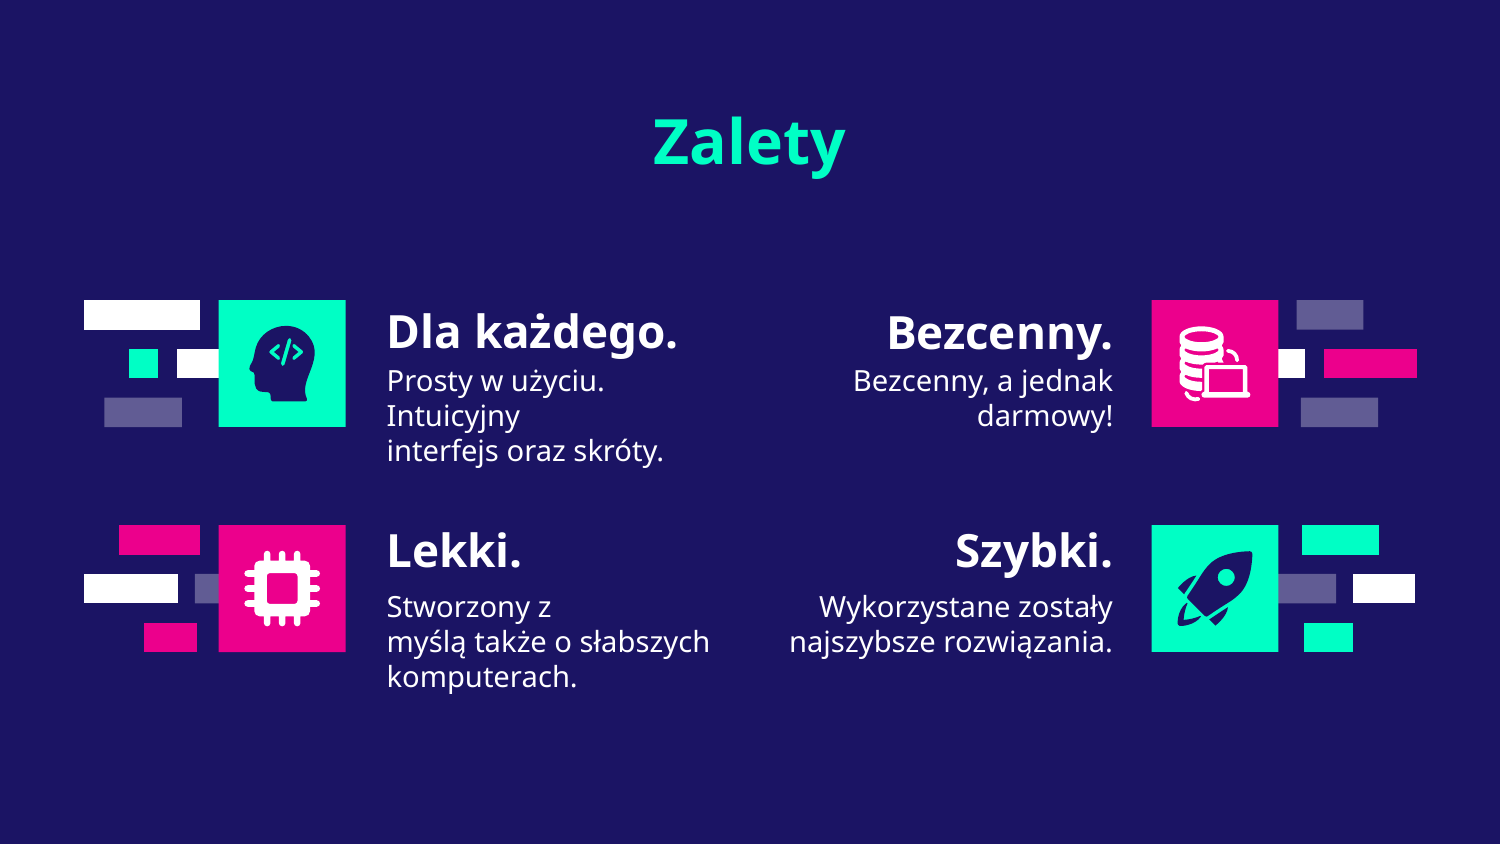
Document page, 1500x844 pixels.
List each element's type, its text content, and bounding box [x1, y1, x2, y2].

text_box [218, 525, 346, 653]
title Lekki. [371, 517, 727, 577]
text_box [84, 573, 178, 604]
text_box [1301, 525, 1379, 555]
text_box [84, 300, 200, 330]
text_box [218, 300, 346, 427]
text_box [104, 397, 182, 428]
text_box [128, 348, 158, 379]
text_box [244, 550, 321, 627]
text_box [143, 622, 197, 653]
text_box [1300, 397, 1379, 428]
text_box [1279, 573, 1337, 604]
text_box [194, 573, 218, 604]
title Bezcenny. [773, 299, 1129, 359]
text_box [1151, 300, 1279, 427]
text_box [1353, 573, 1416, 604]
title Zalety [209, 86, 1291, 197]
text_box [119, 525, 200, 555]
title Szybki. [773, 517, 1129, 577]
text_box [177, 348, 218, 379]
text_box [1179, 326, 1251, 402]
subtitle Wykorzystane zostały najszybsze rozwiązania. [773, 588, 1129, 656]
text_box [1151, 525, 1279, 652]
text_box [249, 325, 315, 402]
text_box [1304, 622, 1354, 653]
text_box [1279, 348, 1305, 379]
subtitle Prosty w użyciu. Intuicyjny interfejs oraz skróty. [371, 362, 727, 430]
subtitle Stworzony z myślą także o słabszych komputerach. [371, 588, 727, 656]
text_box [1296, 300, 1364, 330]
text_box [1323, 348, 1418, 379]
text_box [1177, 550, 1253, 627]
subtitle Bezcenny, a jednak darmowy! [773, 362, 1129, 430]
title Dla każdego. [371, 299, 746, 358]
